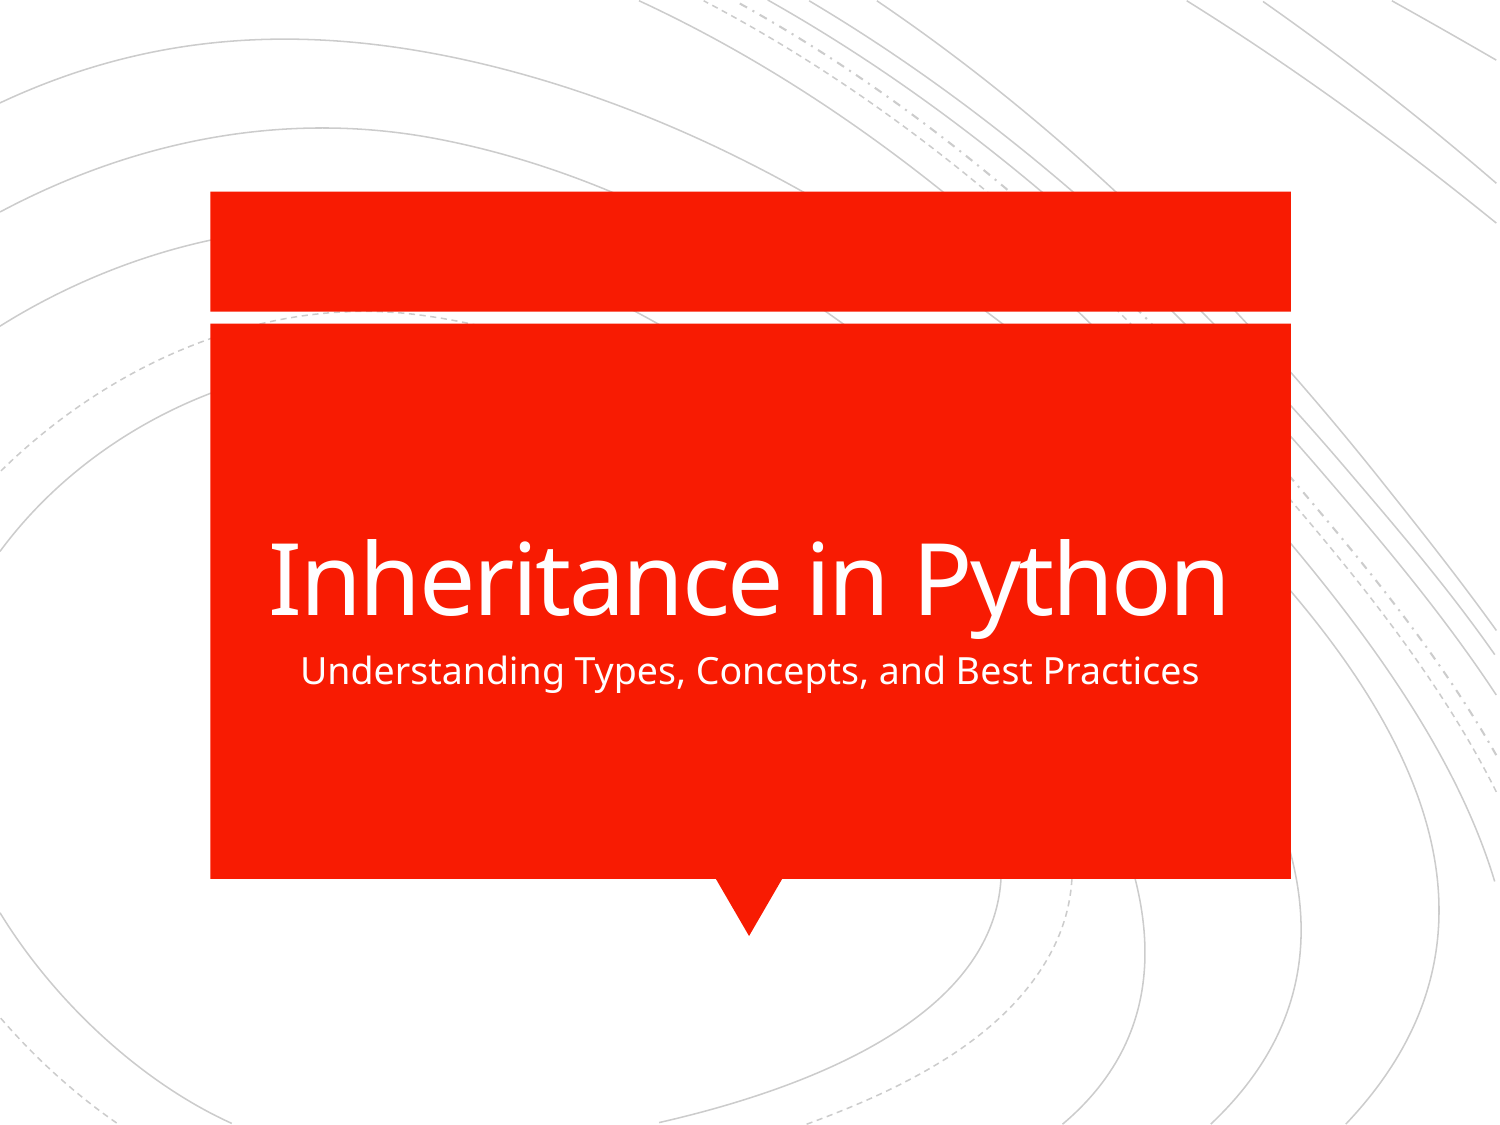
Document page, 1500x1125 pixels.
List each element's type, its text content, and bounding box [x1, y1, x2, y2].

subtitle Understanding Types, Concepts, and Best Practices [222, 646, 1278, 866]
title Inheritance in Python [222, 337, 1278, 635]
